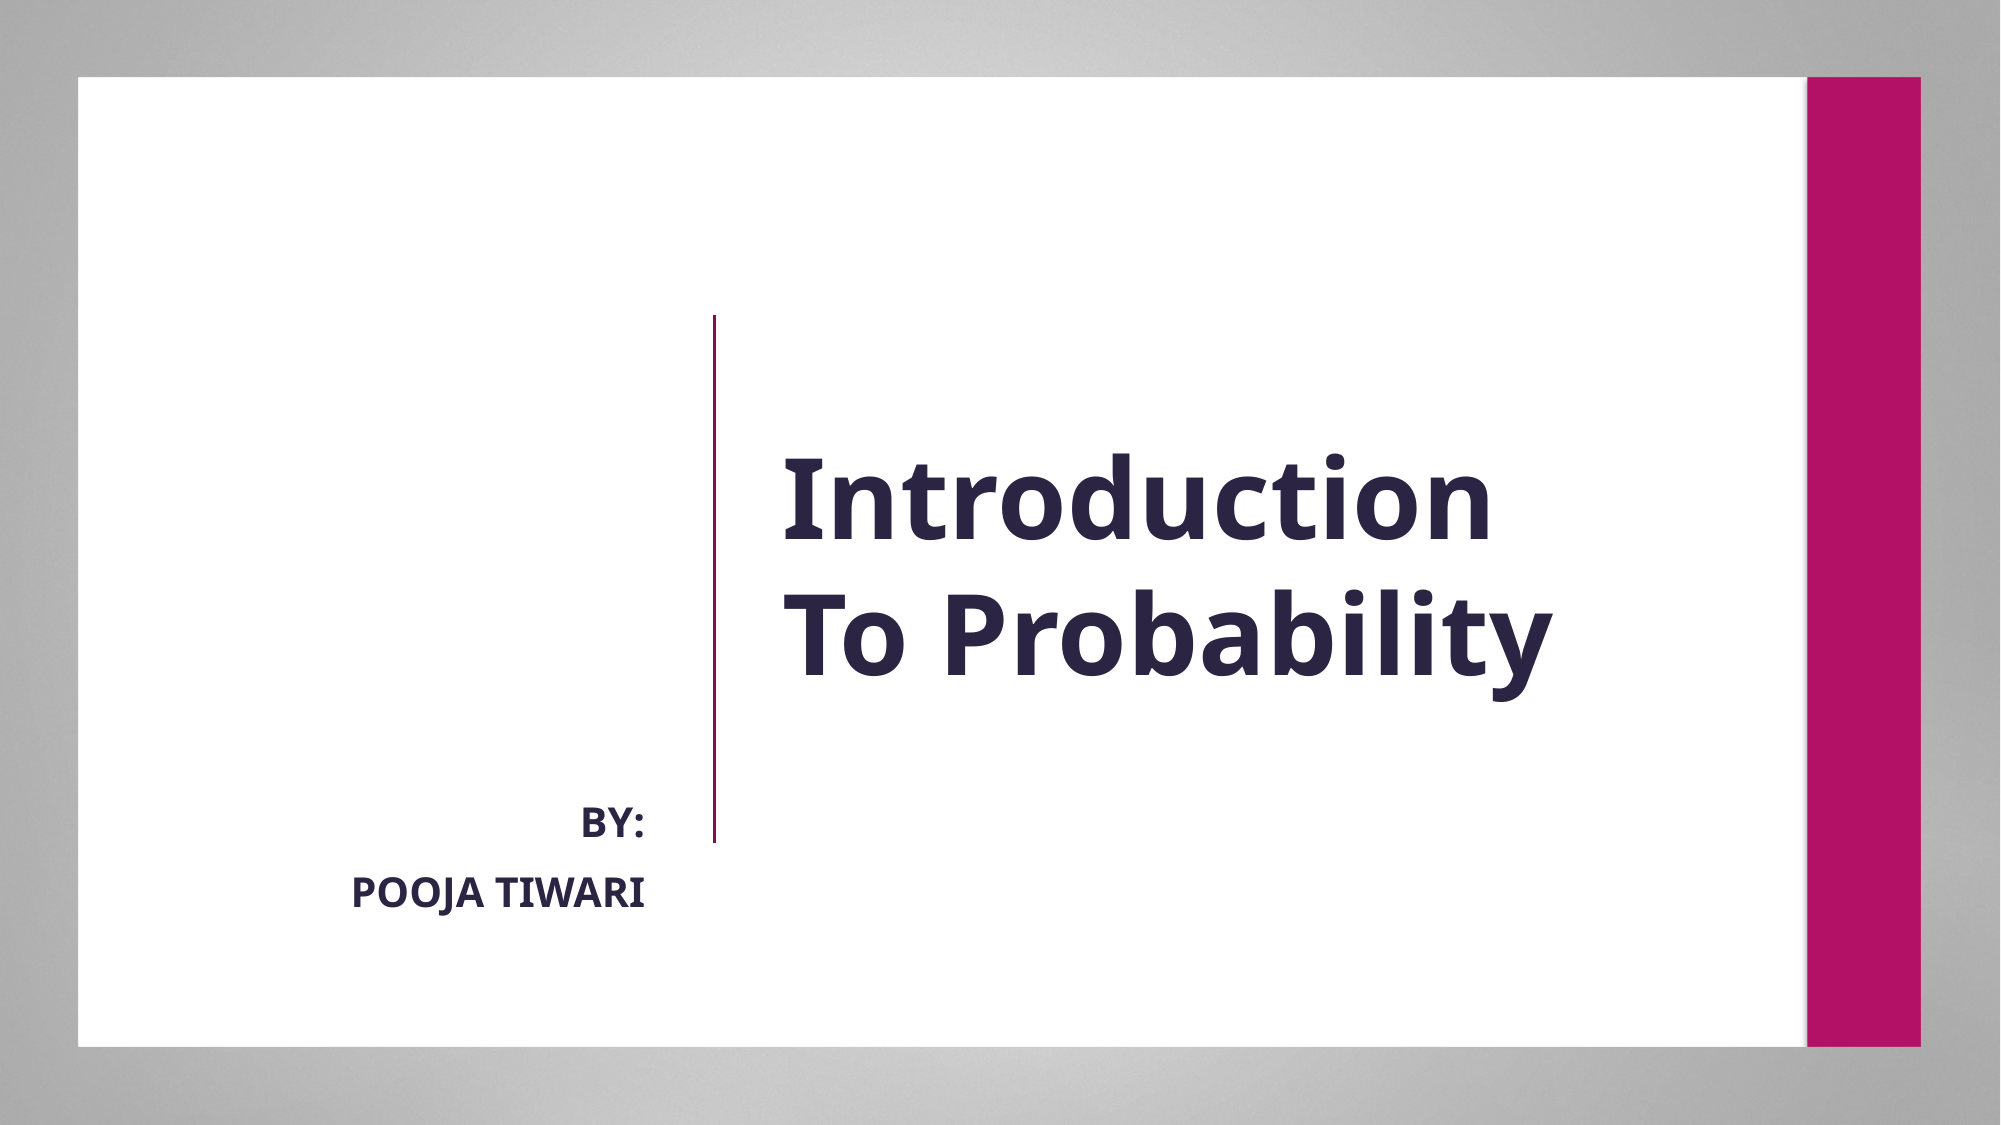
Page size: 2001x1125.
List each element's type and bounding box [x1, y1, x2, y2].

text_box [0, 0, 2000, 1125]
